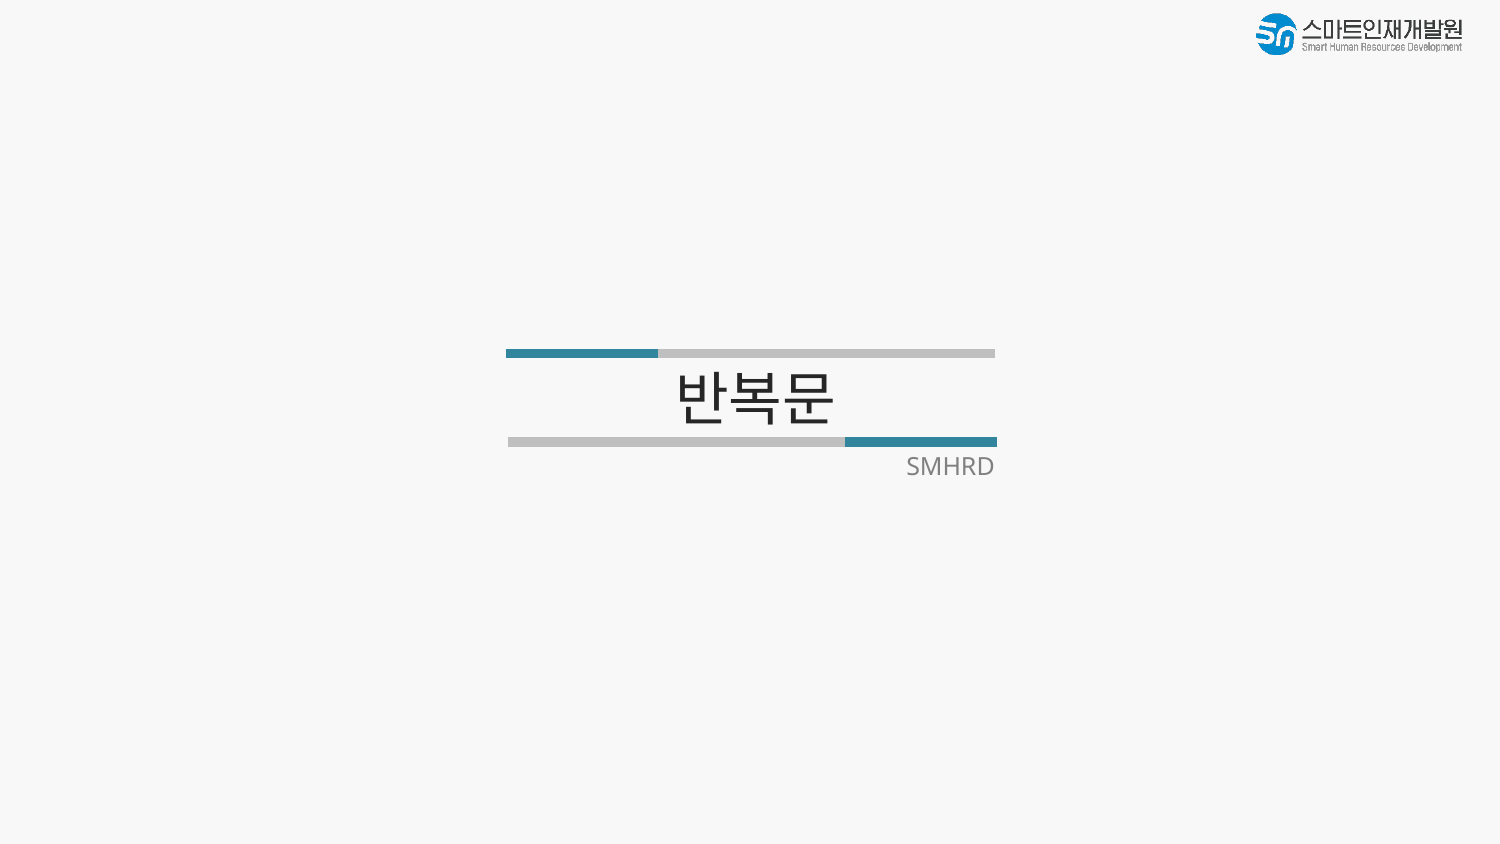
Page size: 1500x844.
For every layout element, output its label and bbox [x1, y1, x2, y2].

text_box [446, 353, 1065, 489]
picture [1246, 4, 1472, 64]
